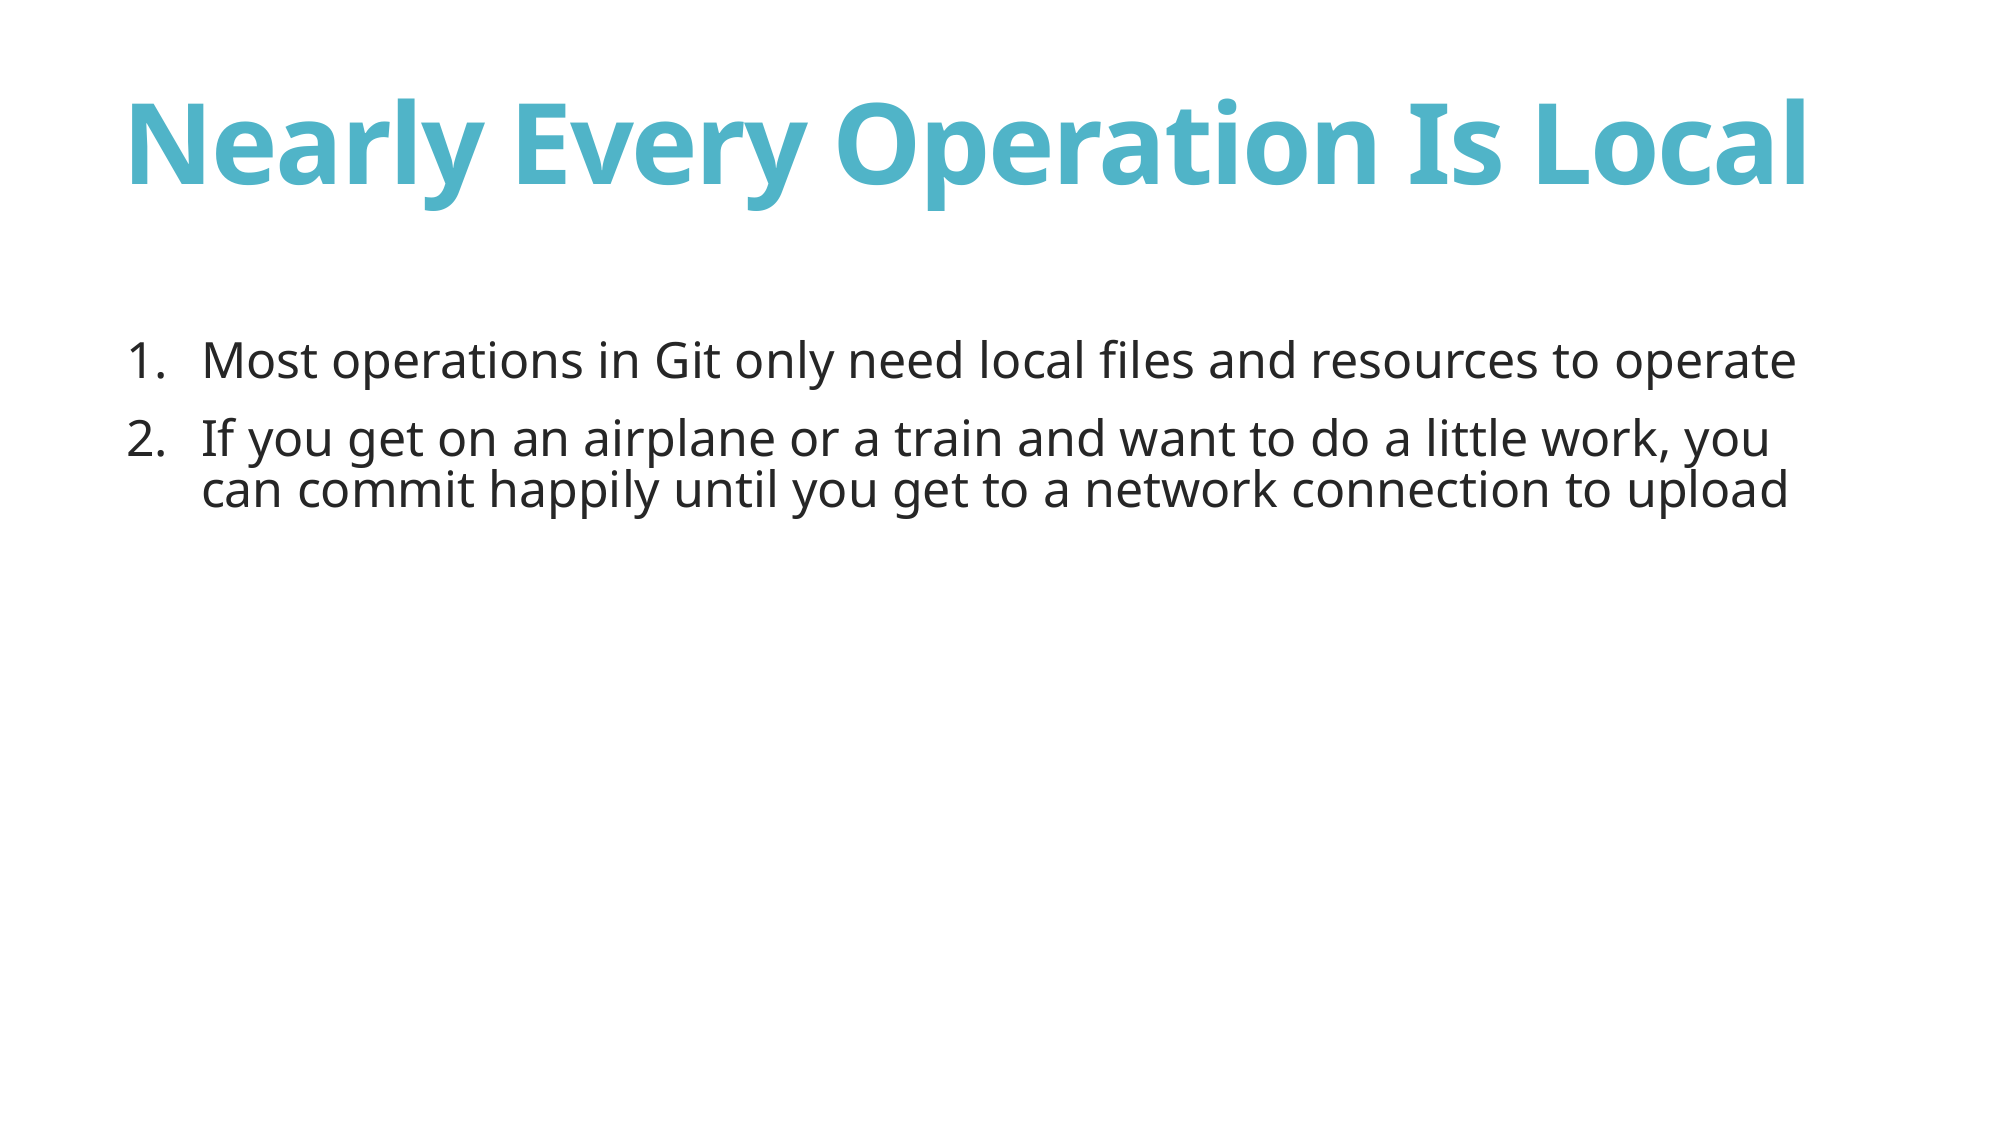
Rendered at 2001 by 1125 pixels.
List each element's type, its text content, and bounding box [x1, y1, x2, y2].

list Most operations in Git only need local files and resources to operate If you get on an airplane or a train and want to do a little work, you can commit happily until you get to a network connection to upload [111, 329, 1876, 948]
title Nearly Every Operation Is Local [107, 81, 1875, 354]
